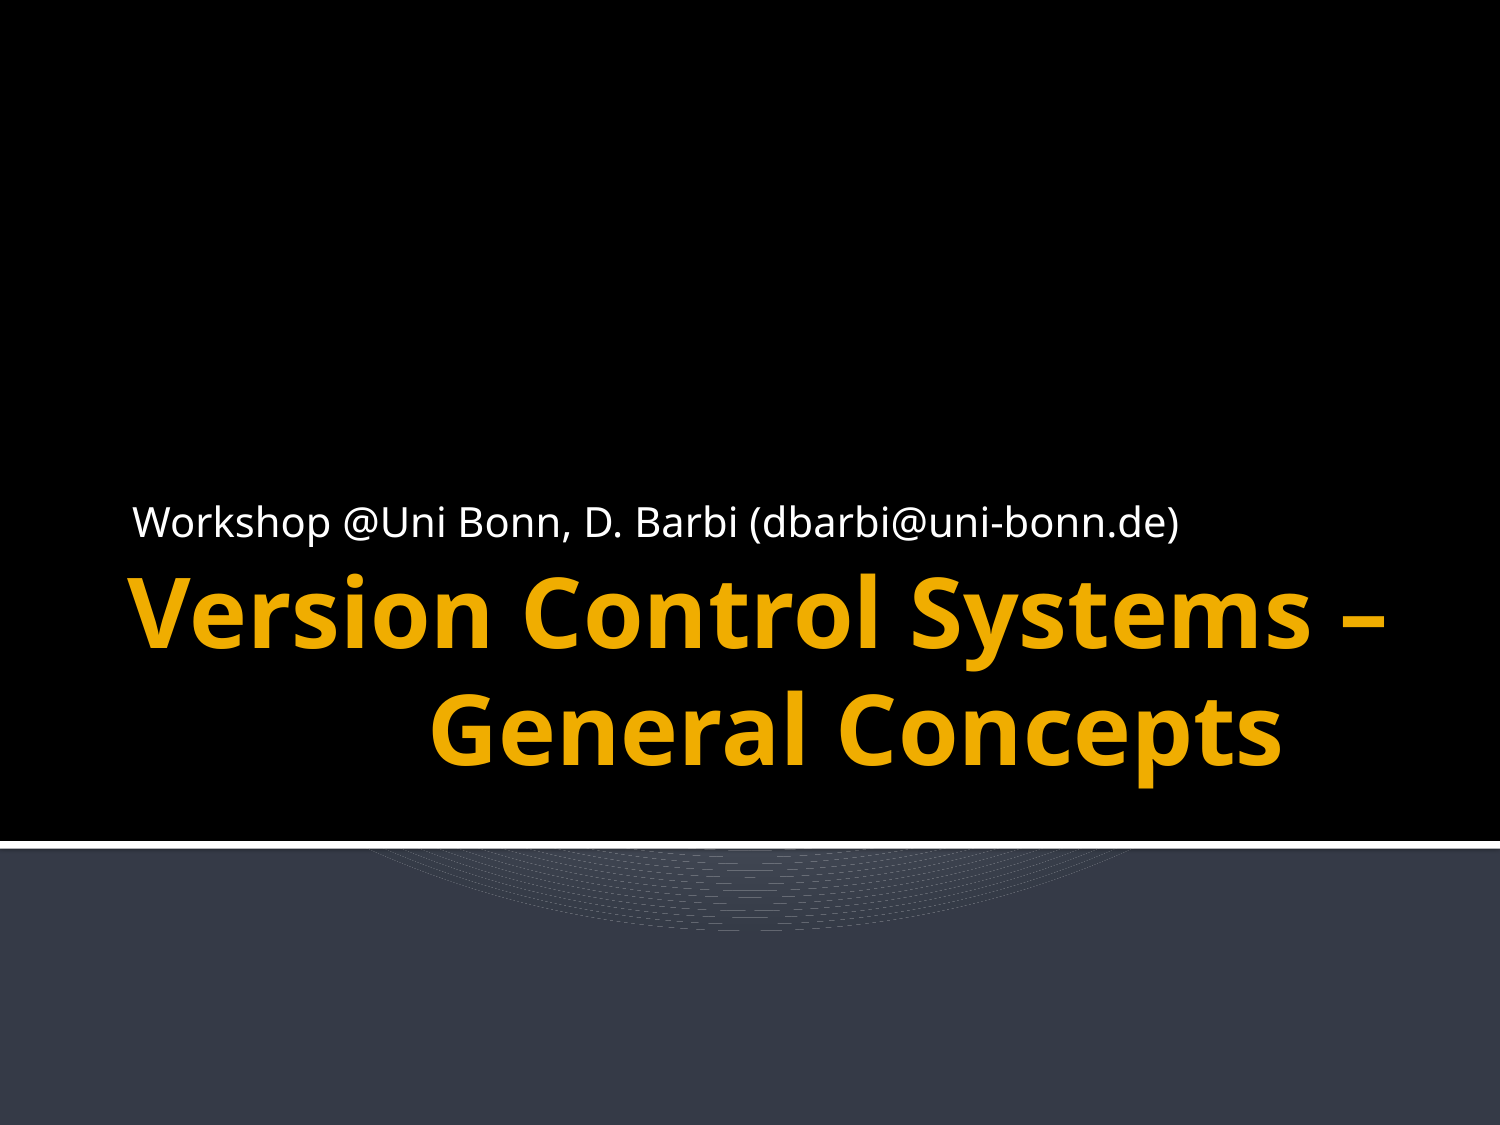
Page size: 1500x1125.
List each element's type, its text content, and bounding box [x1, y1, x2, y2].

title Version Control Systems – General Concepts [112, 550, 1438, 825]
subtitle Workshop @Uni Bonn, D. Barbi (dbarbi@uni-bonn.de) [112, 299, 1438, 546]
